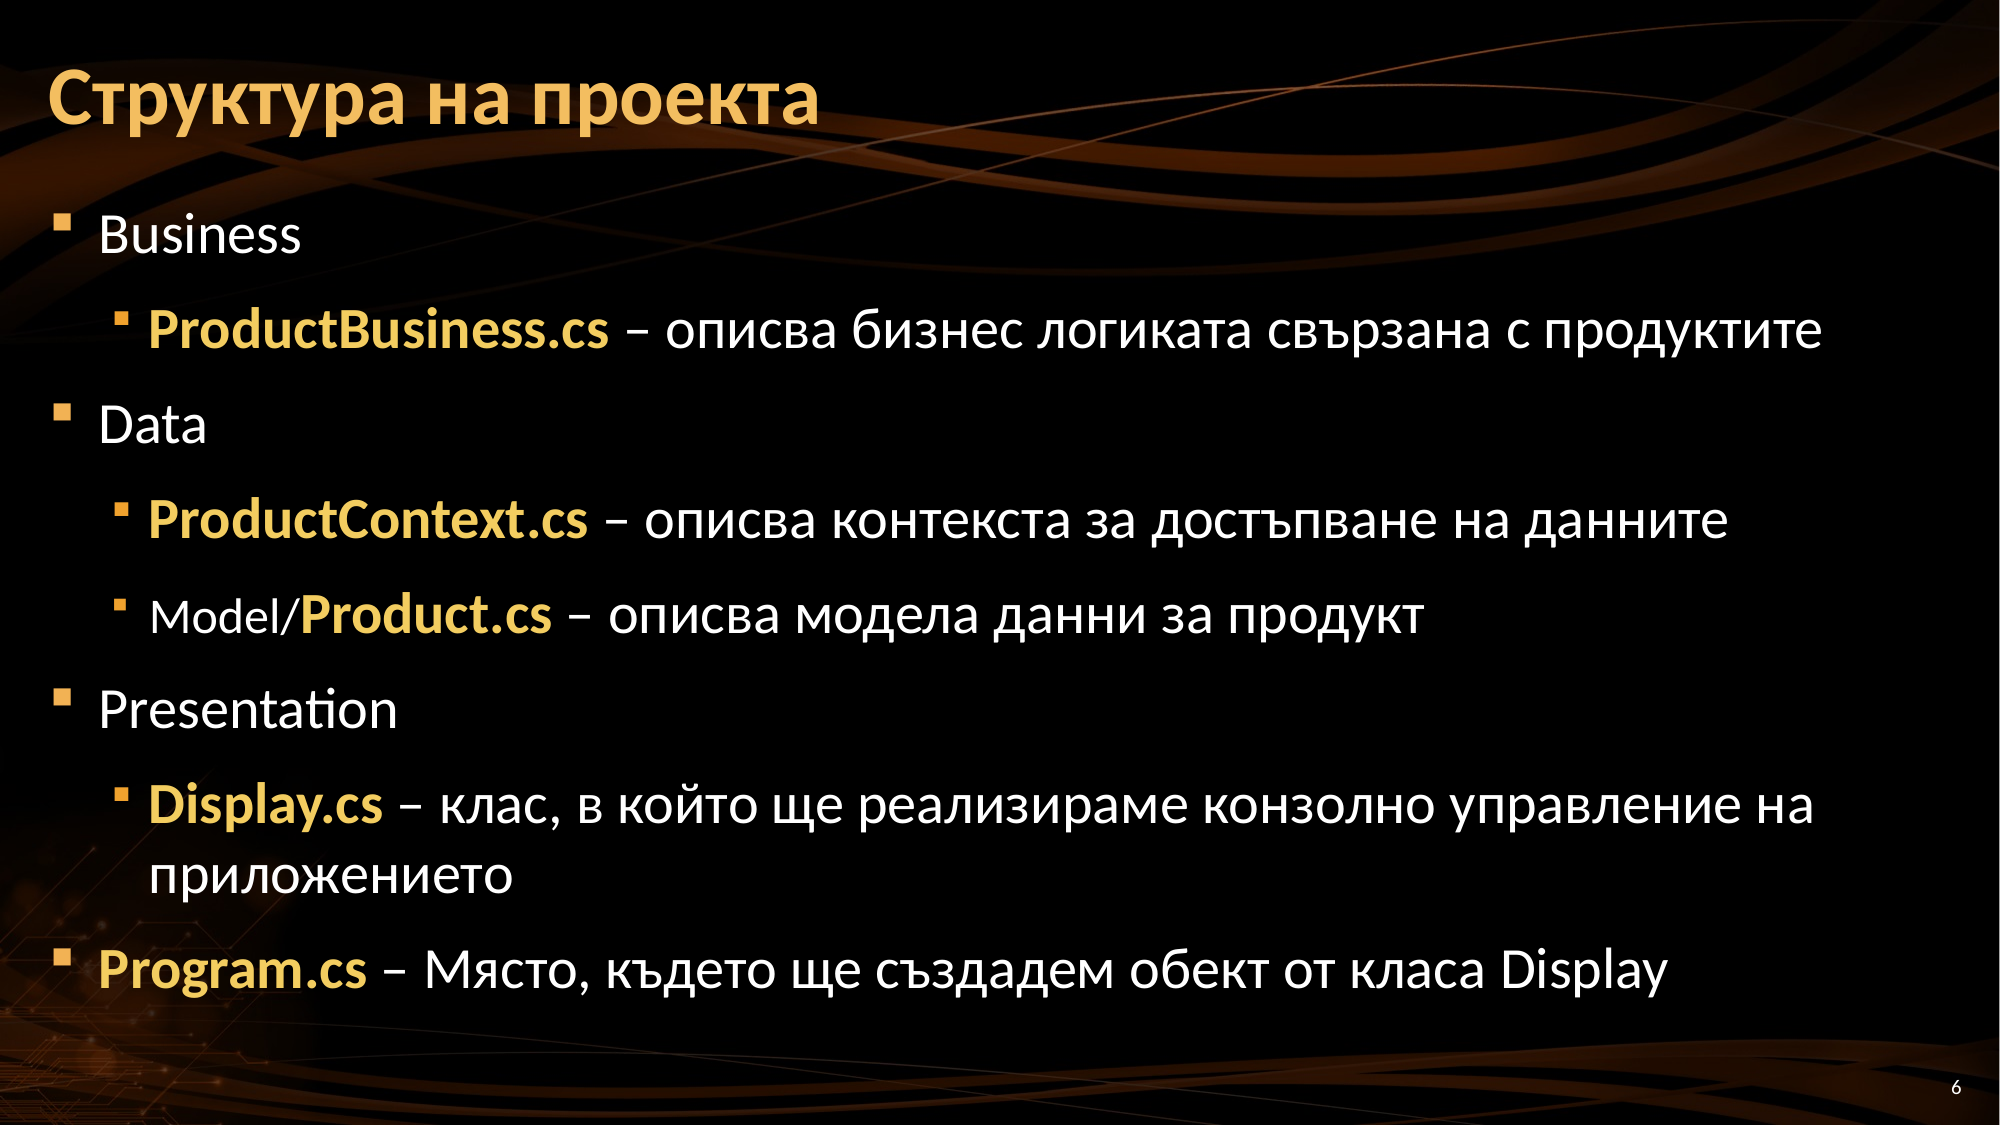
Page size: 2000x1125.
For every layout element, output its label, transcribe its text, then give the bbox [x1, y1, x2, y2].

list Business ProductBusiness.cs – описва бизнес логиката свързана с продуктите Data ProductContext.cs – описва контекста за достъпване на данните Model/Product.cs – описва модела данни за продукт Presentation Display.cs – клас, в който ще реализираме конзолно управление на приложението Program.cs – Място, където ще създадем обект от класа Display [31, 189, 1968, 1103]
picture [0, 0, 2000, 1125]
title Структура на проекта [30, 6, 1968, 189]
slide_number 6 [1897, 1070, 1968, 1103]
